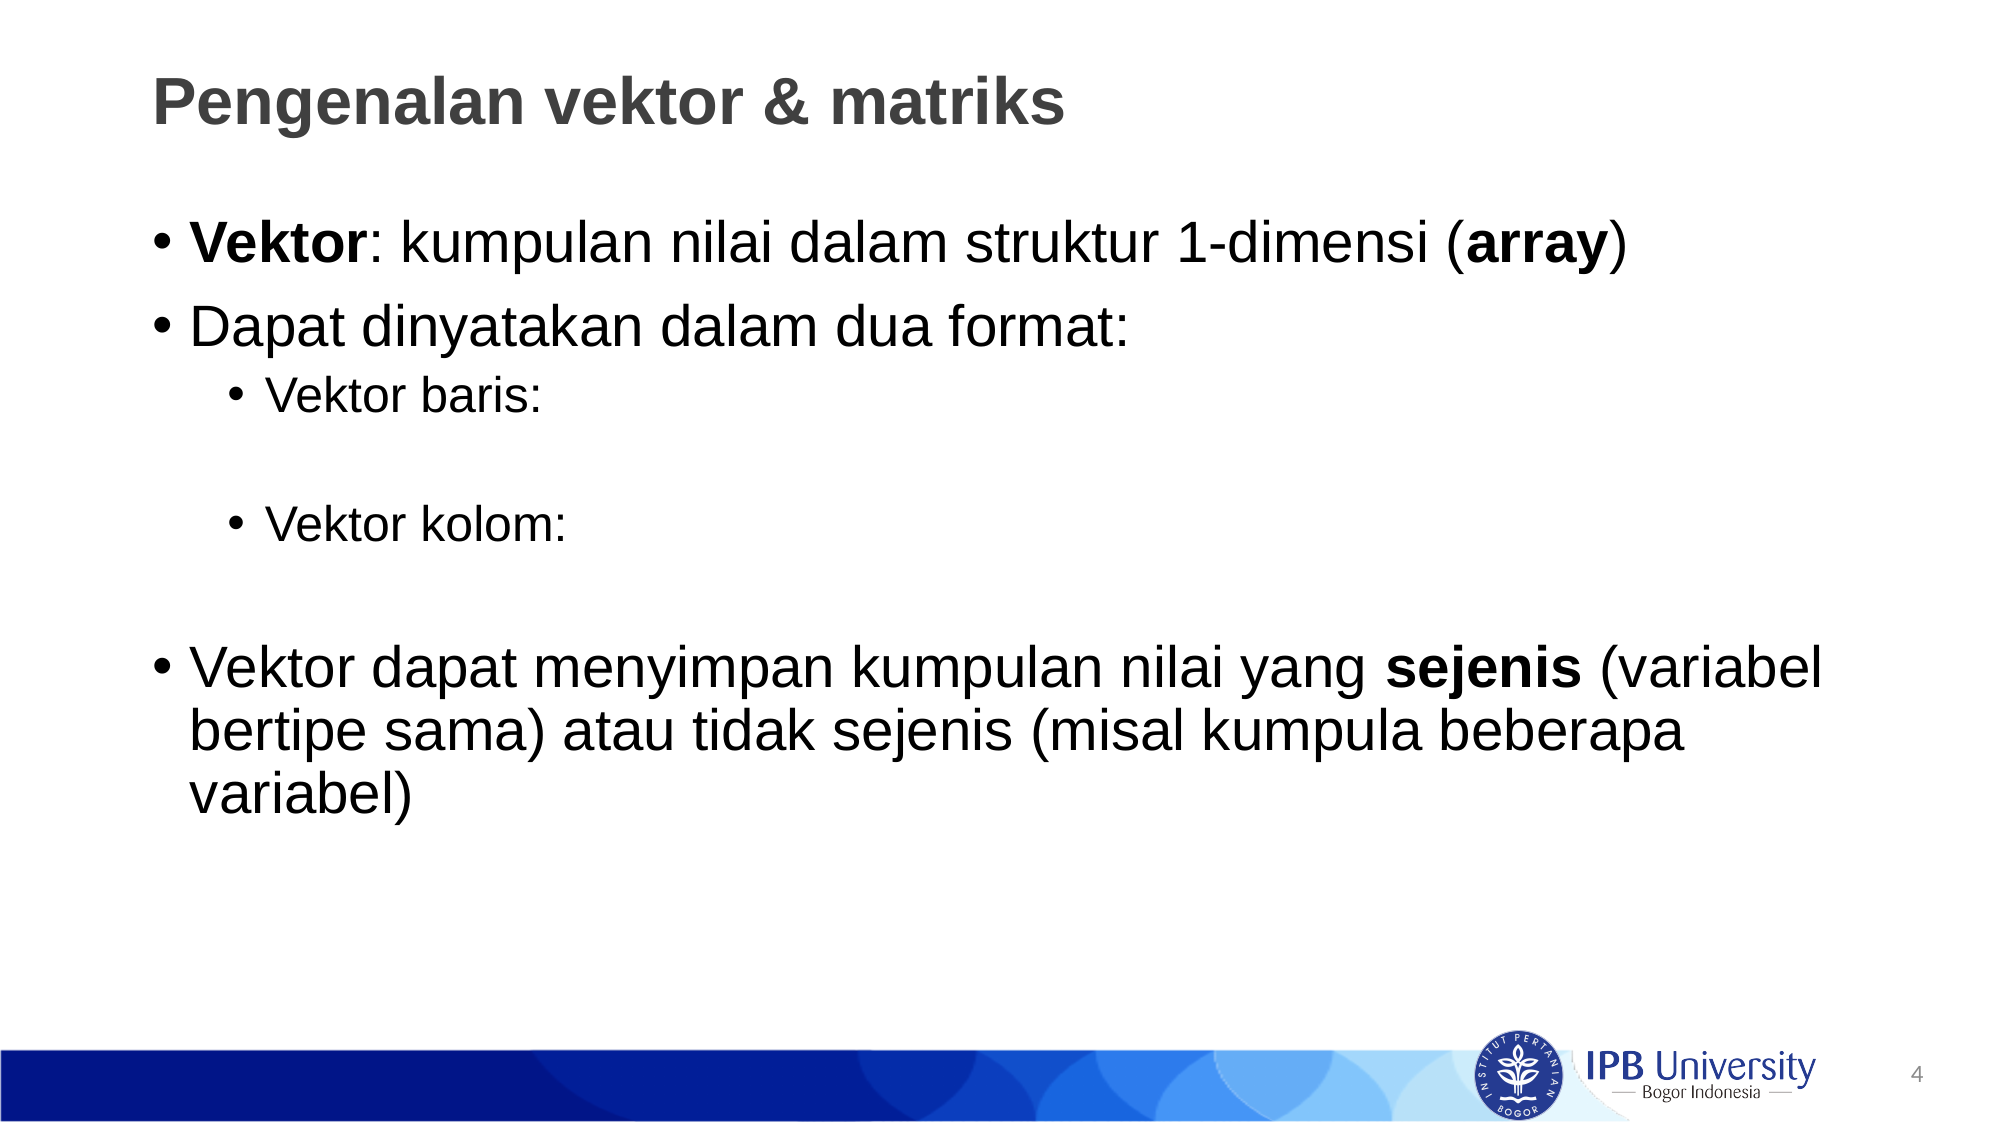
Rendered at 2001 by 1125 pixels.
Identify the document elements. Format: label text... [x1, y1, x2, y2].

picture [2, 1030, 1816, 1121]
slide_number 4 [1862, 1042, 1939, 1103]
title Pengenalan vektor & matriks [137, 19, 1939, 187]
